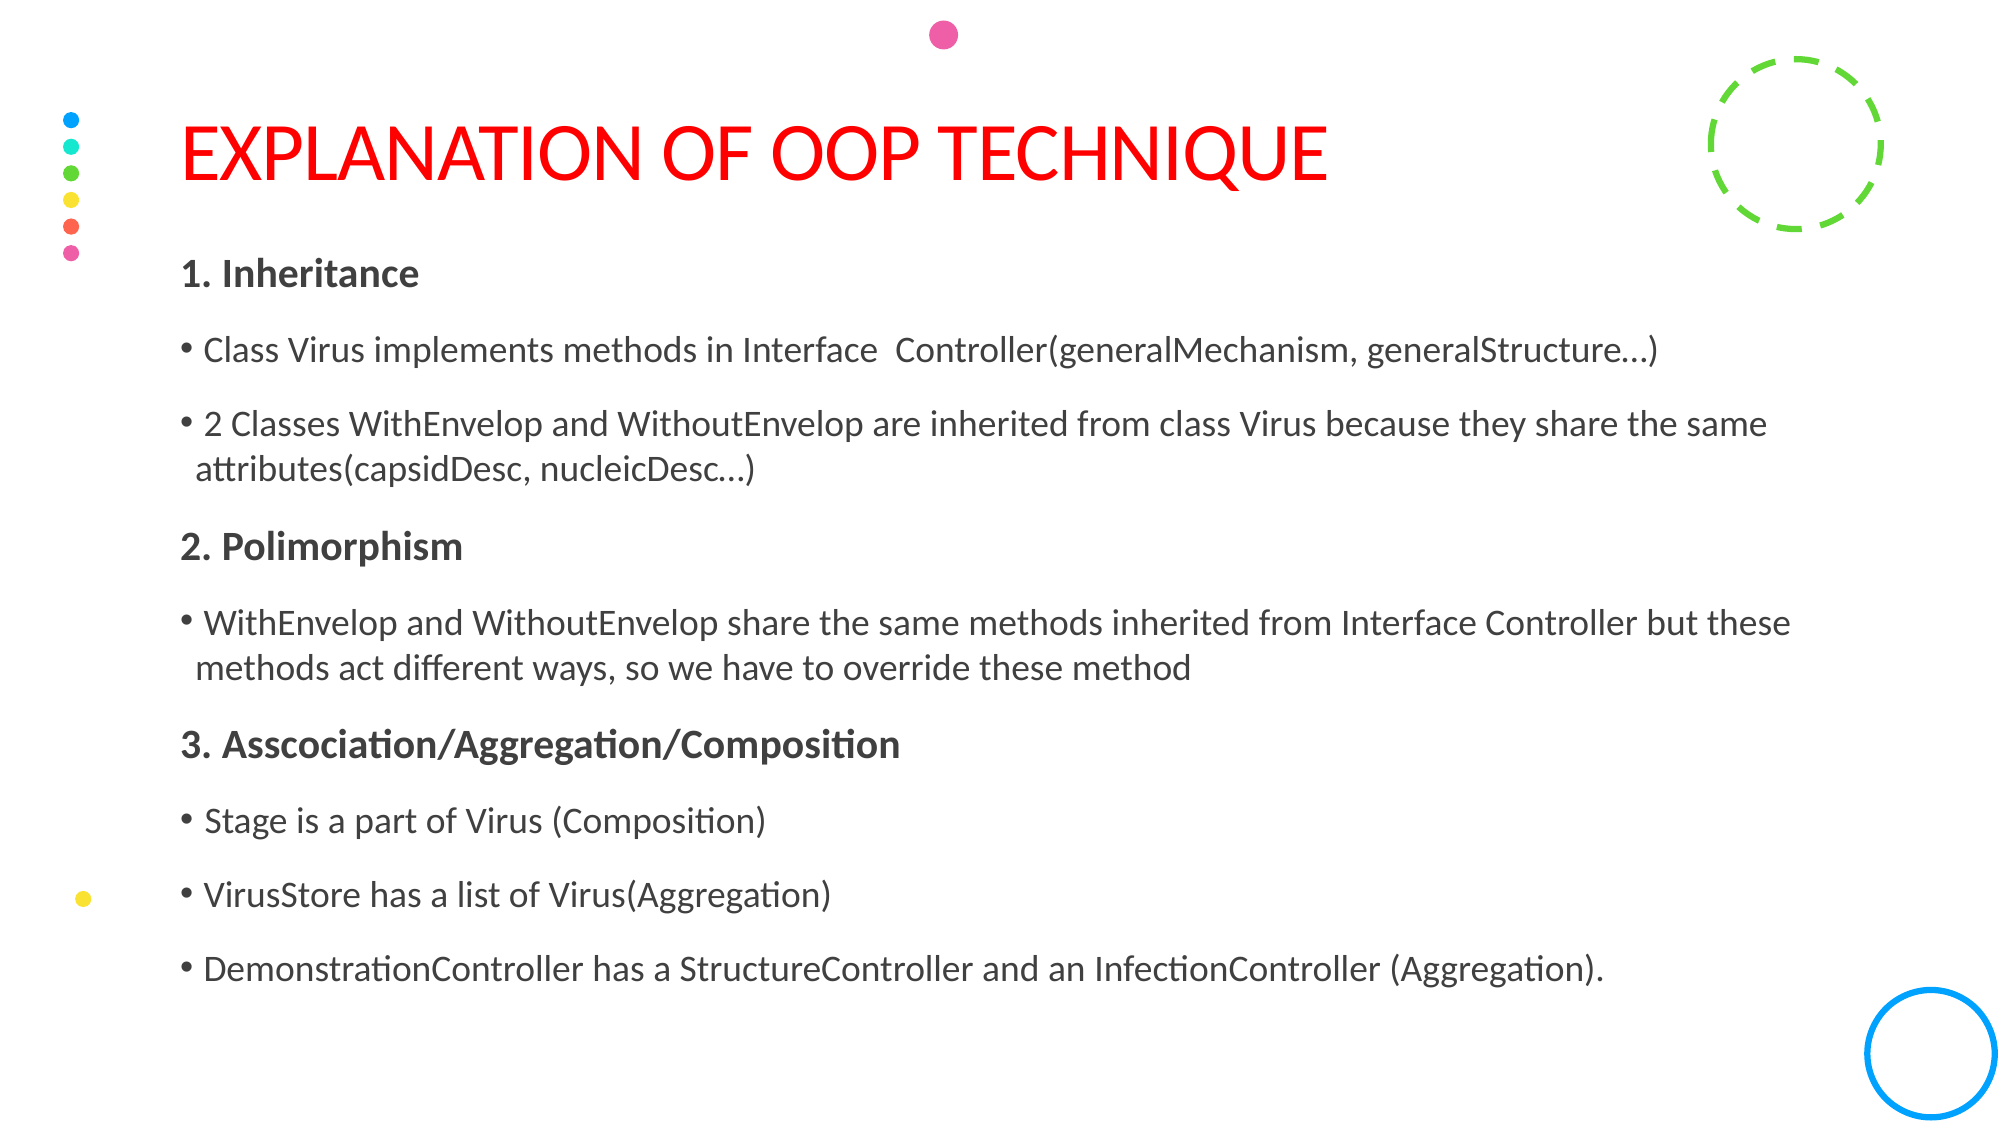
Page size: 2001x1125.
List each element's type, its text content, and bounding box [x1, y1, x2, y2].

title Explanation of oop technique [180, 69, 1830, 238]
list 1. Inheritance Class Virus implements methods in Interface Controller(generalMechanism, generalStructure…) 2 Classes WithEnvelop and WithoutEnvelop are inherited from class Virus because they share the same attributes(capsidDesc, nucleicDesc…) 2. Polimorphism WithEnvelop and WithoutEnvelop share the same methods inherited from Interface Controller but these methods act different ways, so we have to override these method 3. Asscociation/Aggregation/Composition Stage is a part of Virus (Composition) VirusStore has a list of Virus(Aggregation) DemonstrationController has a StructureController and an InfectionController (Aggregation). [180, 238, 1830, 1003]
